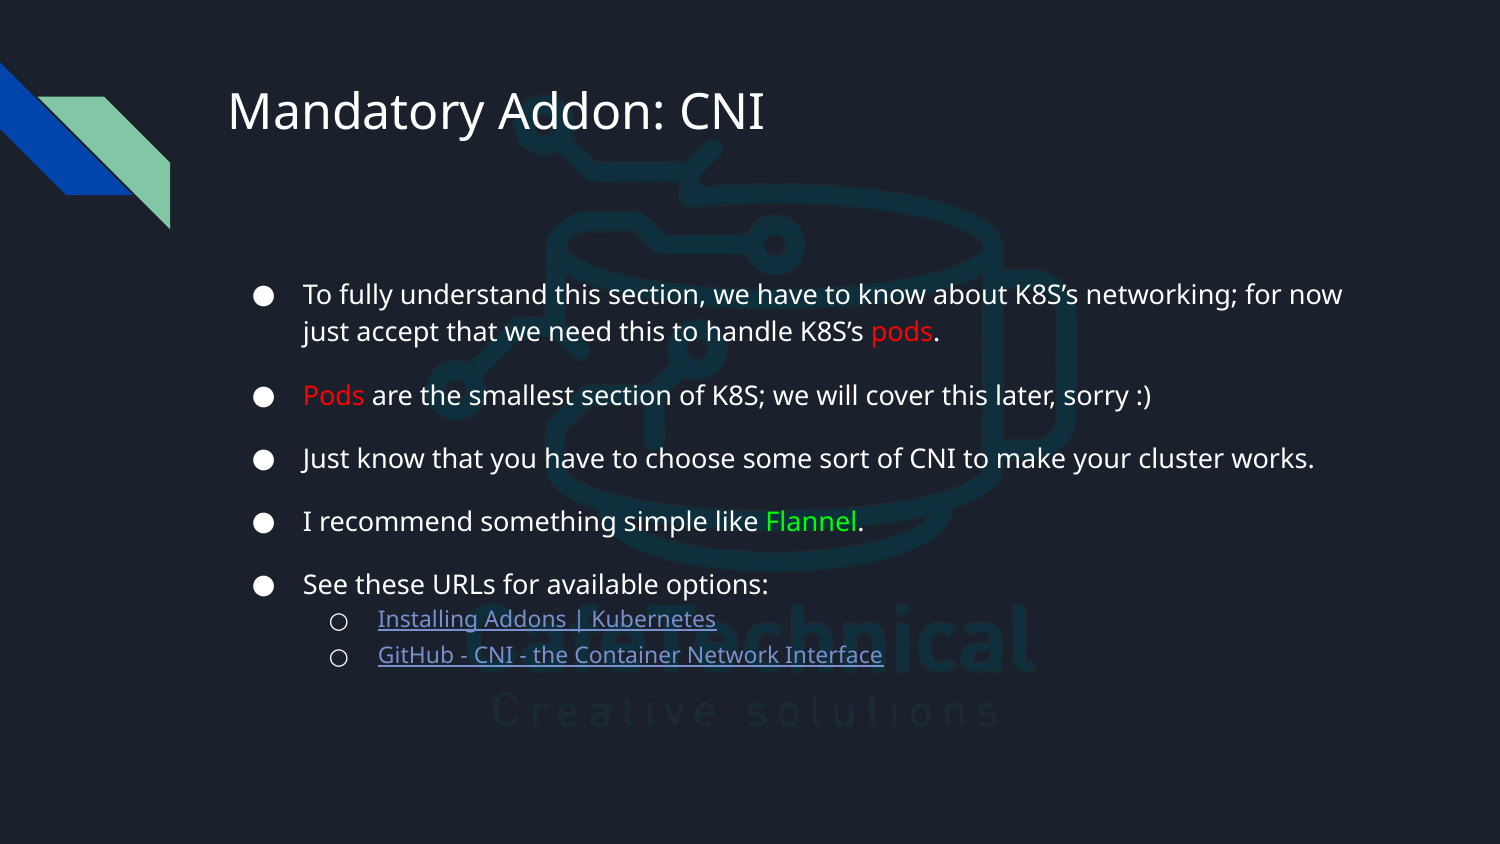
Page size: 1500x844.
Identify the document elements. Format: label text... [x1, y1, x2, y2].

list Pods are the smallest section of K8S; we will cover this later, sorry :) [212, 358, 1368, 421]
title Mandatory Addon: CNI [212, 64, 1368, 215]
list I recommend something simple like Flannel. [212, 484, 1368, 547]
list Just know that you have to choose some sort of CNI to make your cluster works. [212, 421, 1368, 484]
list To fully understand this section, we have to know about K8S’s networking; for now just accept that we need this to handle K8S’s pods. [212, 257, 1368, 358]
list See these URLs for available options: Installing Addons | Kubernetes GitHub - CNI - the Container Network Interface [212, 547, 1368, 844]
